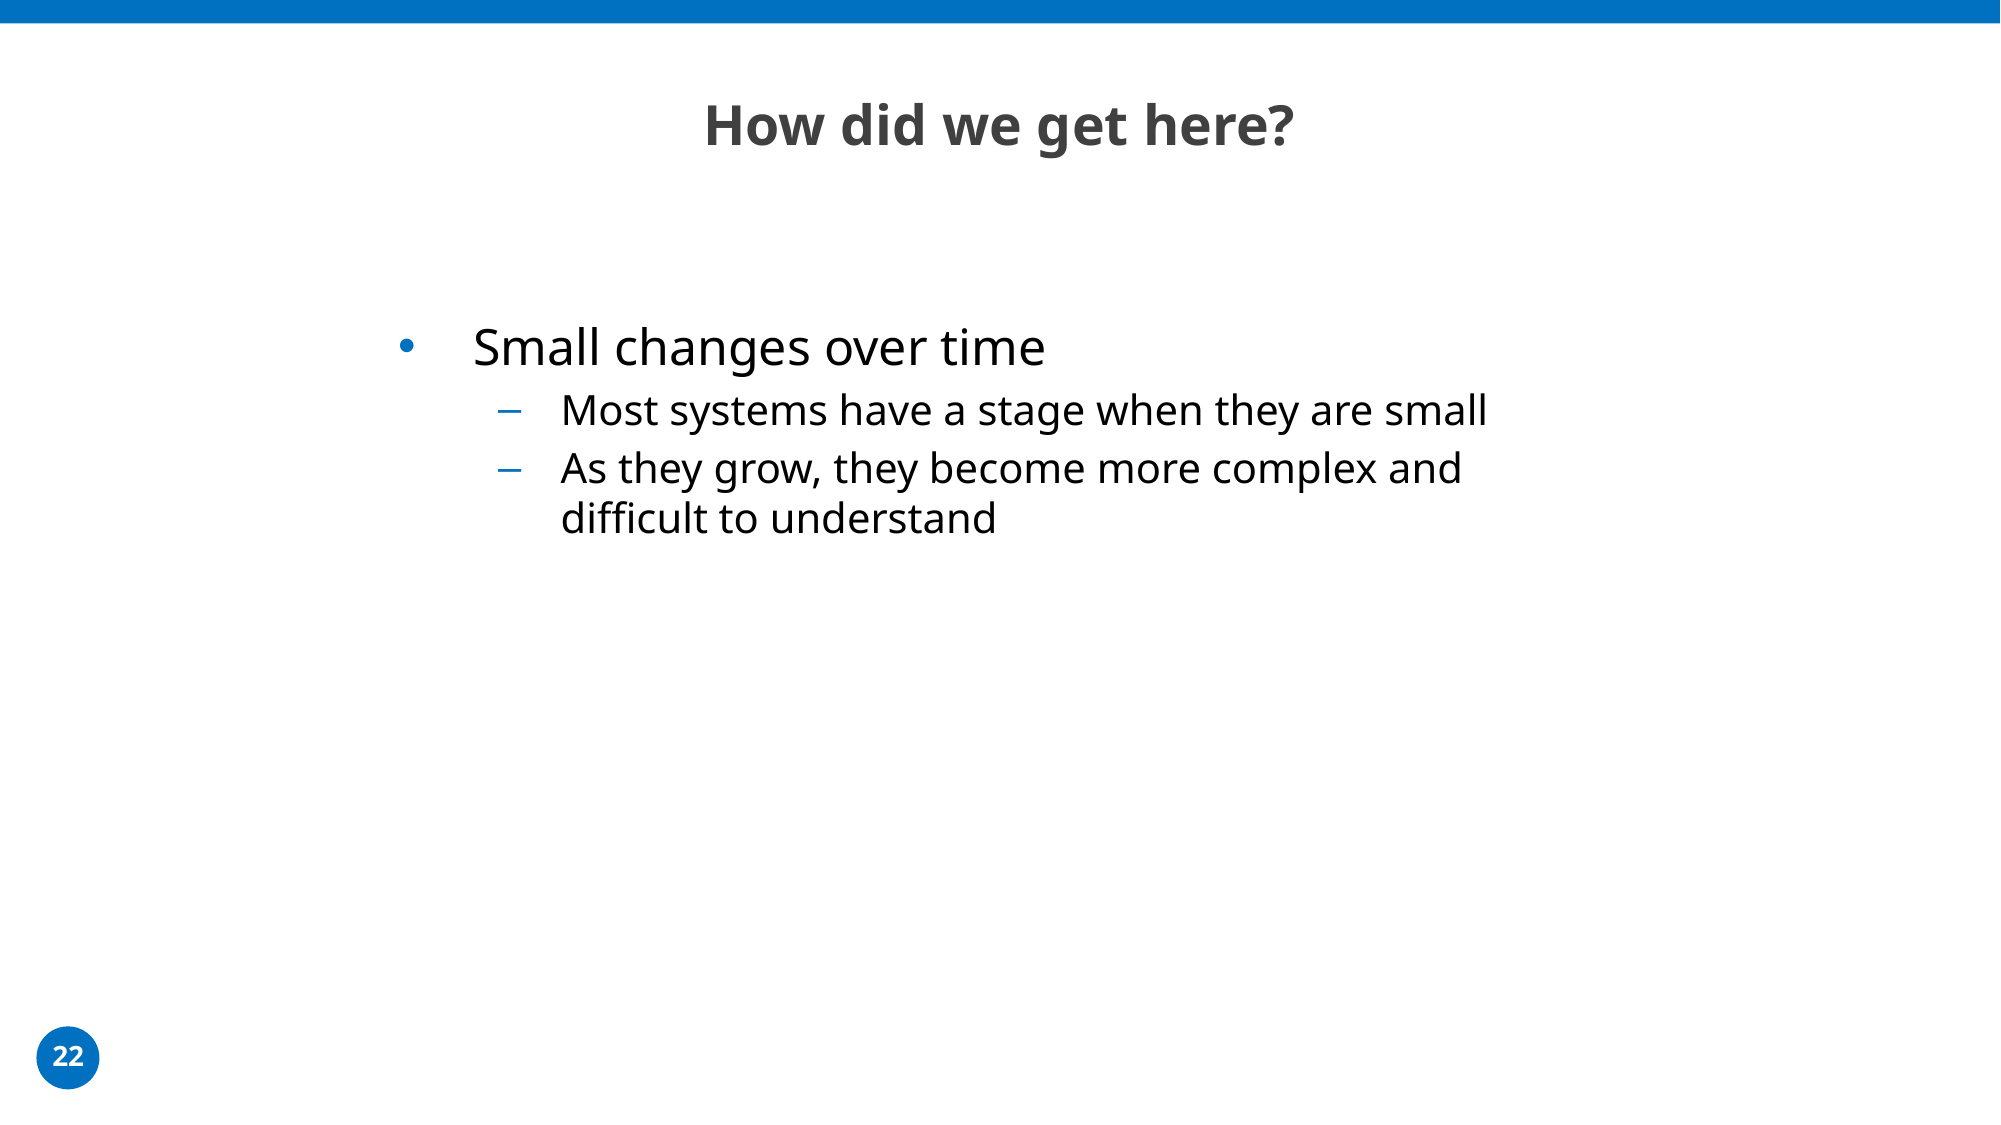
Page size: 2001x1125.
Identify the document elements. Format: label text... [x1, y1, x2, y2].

title How did we get here? [383, 84, 1617, 162]
list Small changes over time Most systems have a stage when they are small As they grow, they become more complex and difficult to understand [383, 307, 1617, 954]
slide_number 22 [17, 1027, 118, 1088]
